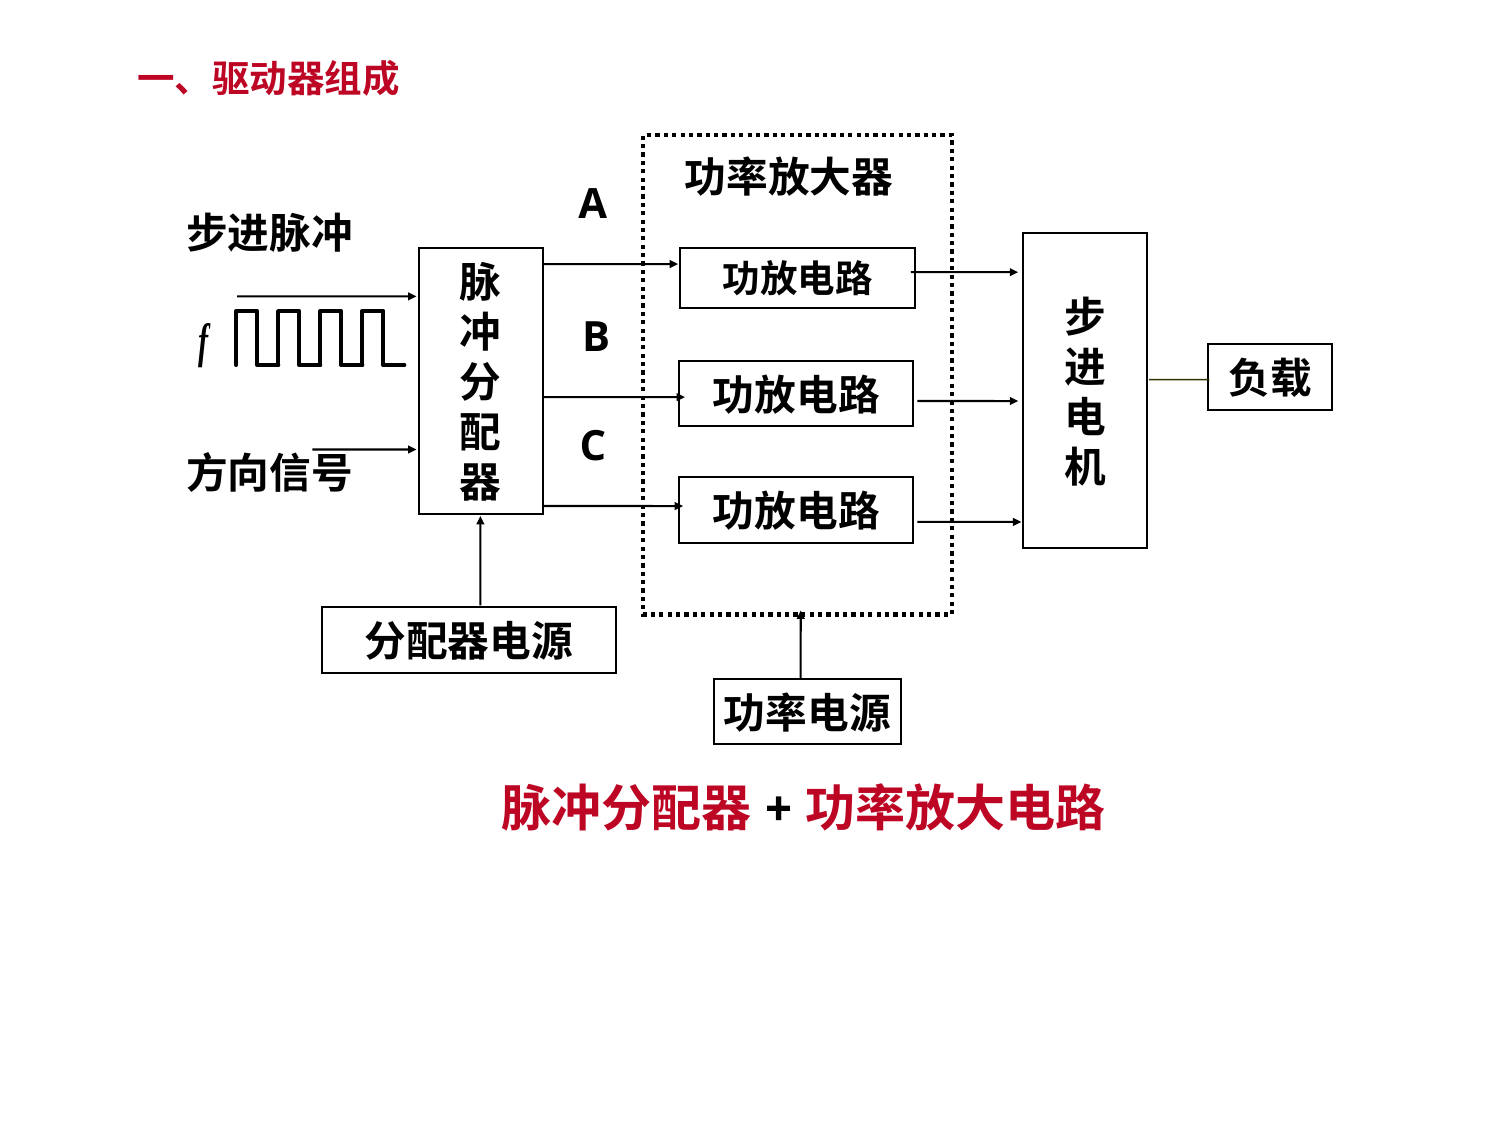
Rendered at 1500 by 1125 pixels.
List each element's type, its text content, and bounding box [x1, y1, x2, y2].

text_box 一、驱动器组成 [105, 47, 415, 108]
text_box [182, 134, 1333, 845]
